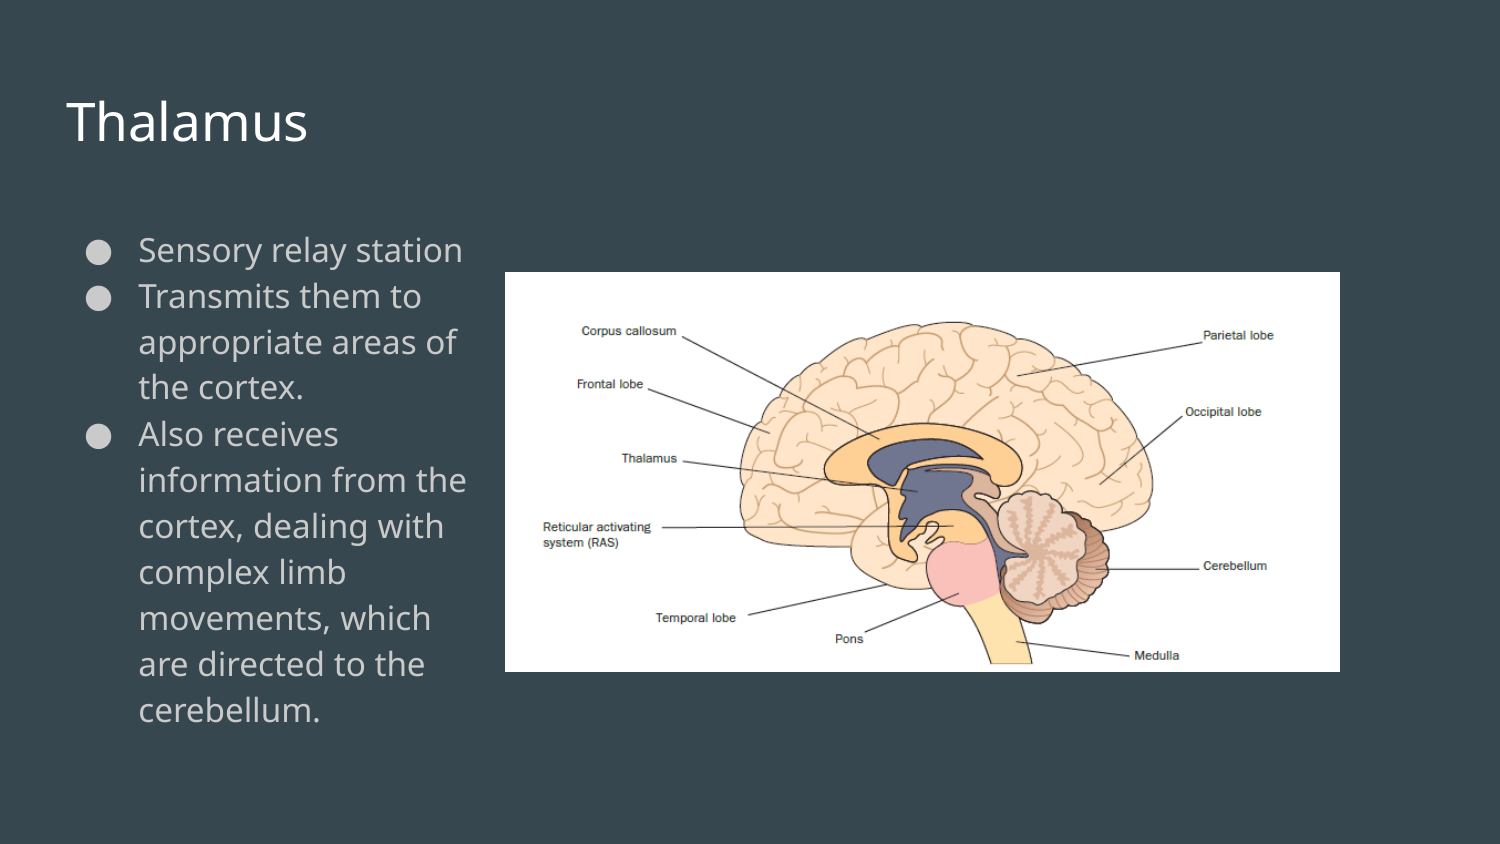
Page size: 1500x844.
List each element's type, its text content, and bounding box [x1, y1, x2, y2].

picture [505, 272, 1340, 673]
list Sensory relay station Transmits them to appropriate areas of the cortex. Also receives information from the cortex, dealing with complex limb movements, which are directed to the cerebellum. [51, 207, 484, 750]
title Thalamus [51, 72, 1449, 167]
